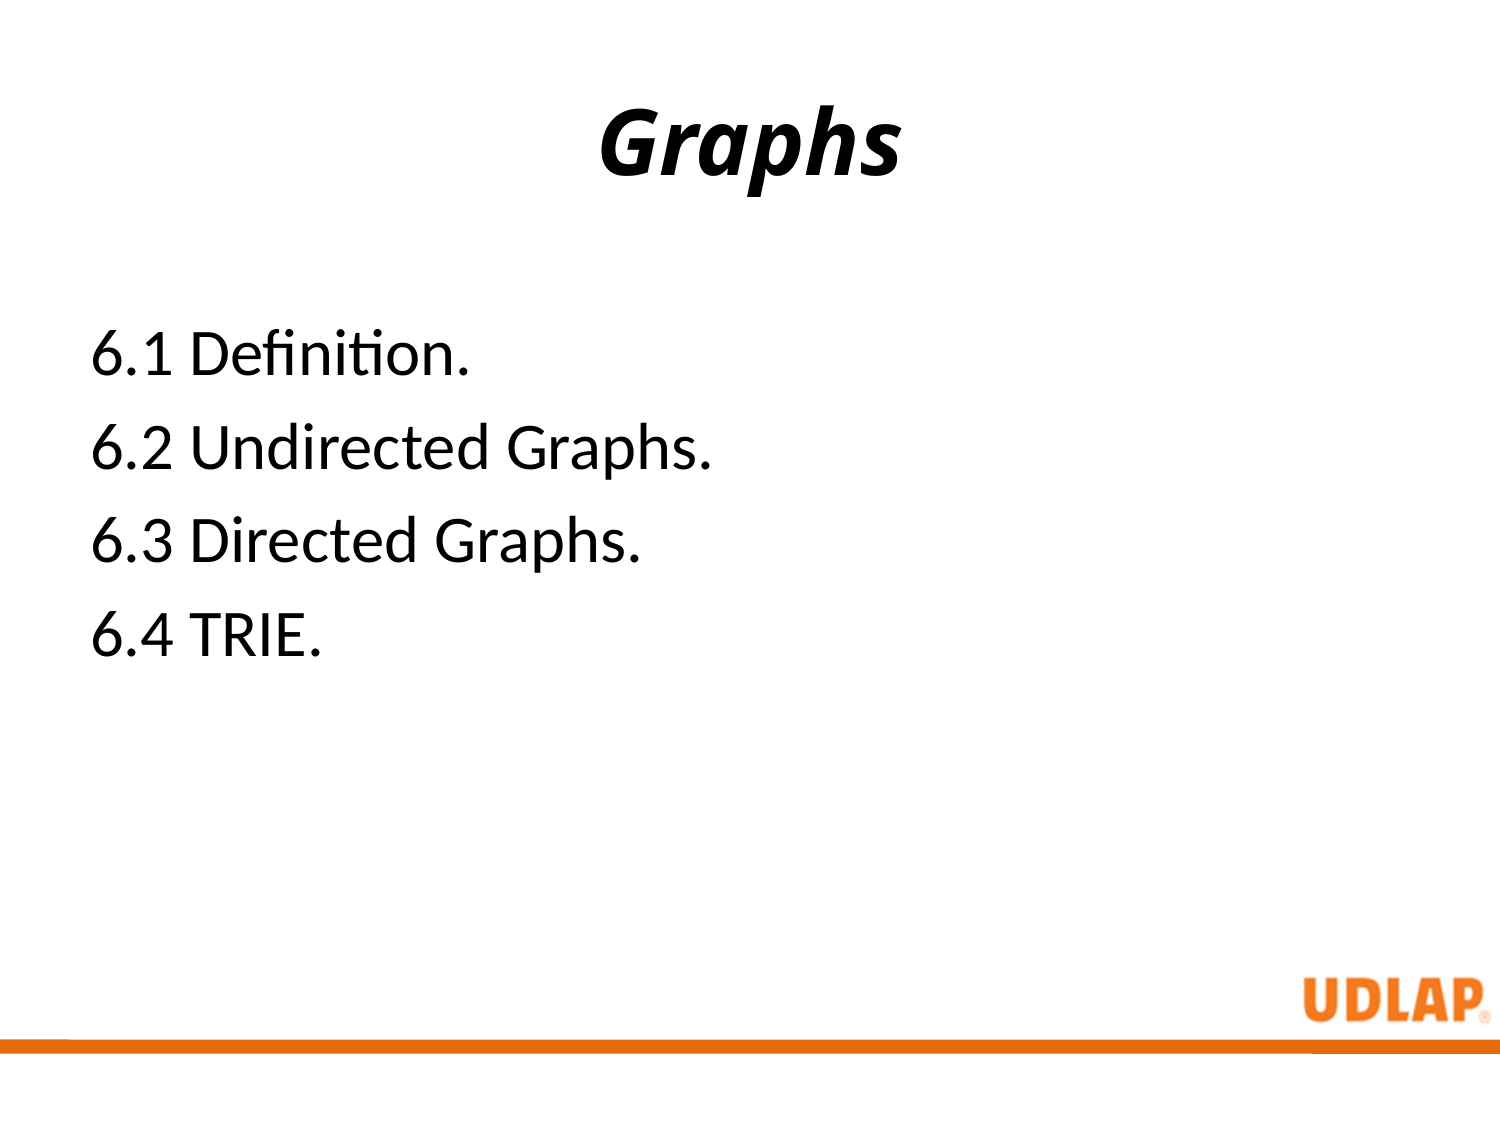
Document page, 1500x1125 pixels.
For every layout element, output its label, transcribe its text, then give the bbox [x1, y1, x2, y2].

picture [1290, 968, 1500, 1036]
list 6.1 Definition. 6.2 Undirected Graphs. 6.3 Directed Graphs. 6.4 TRIE. [75, 208, 1425, 1005]
title Graphs [75, 45, 1425, 208]
